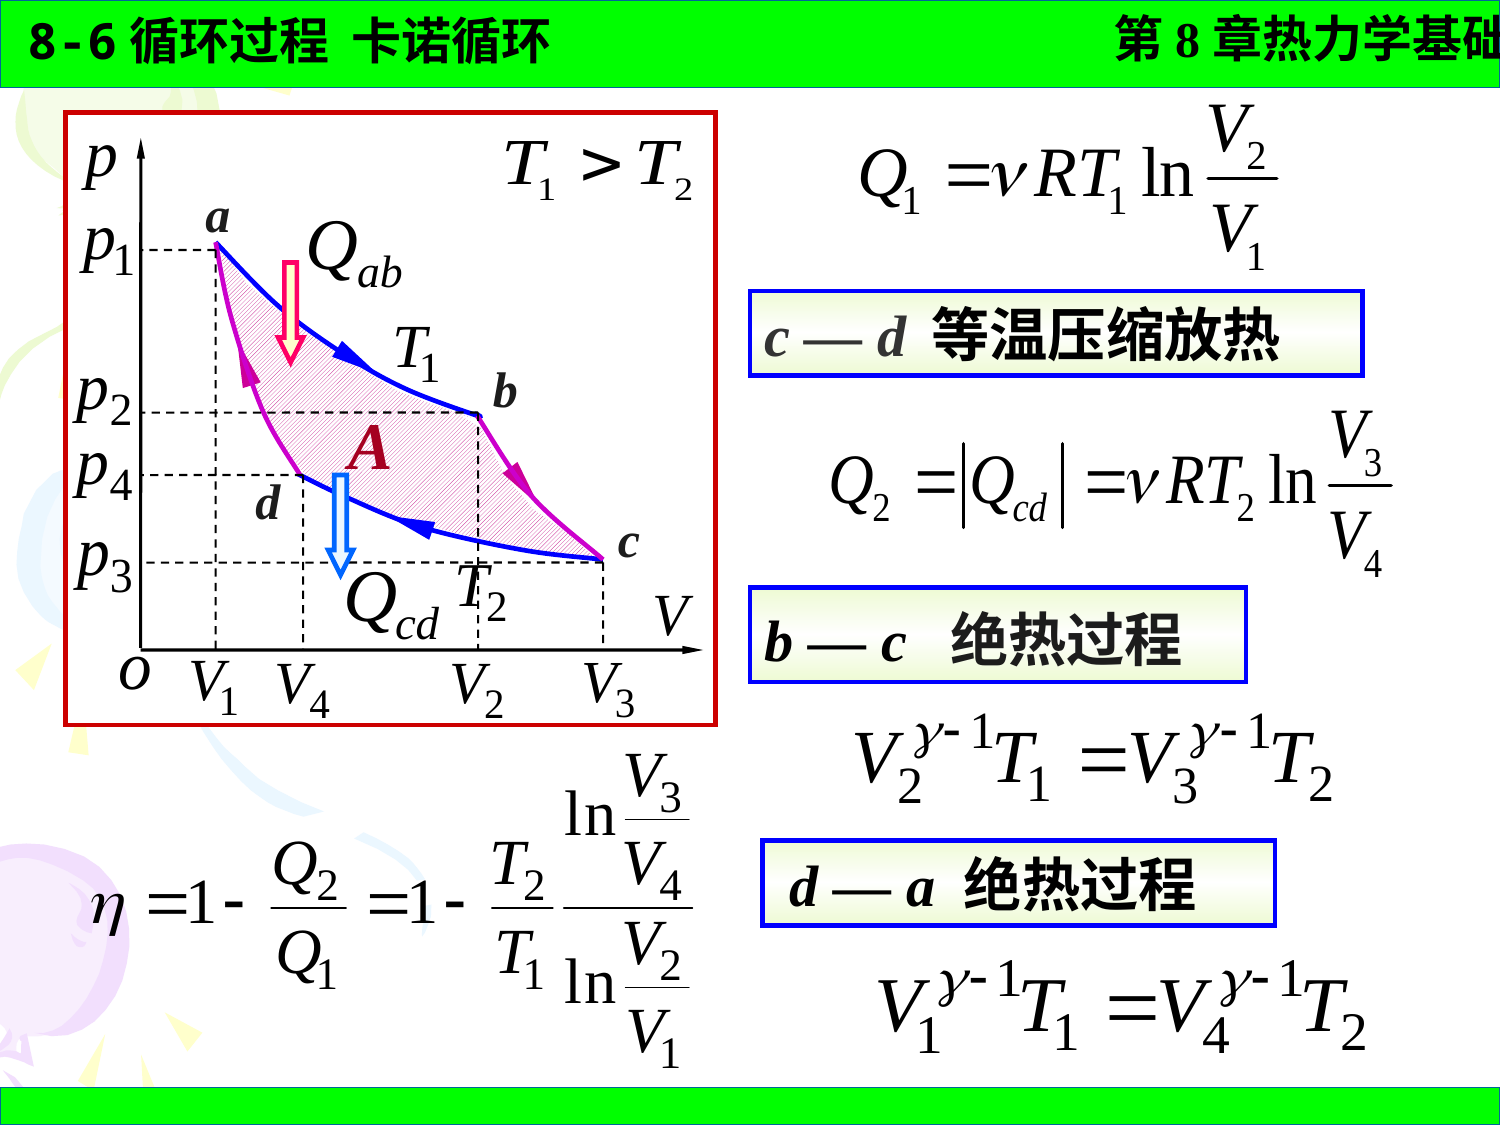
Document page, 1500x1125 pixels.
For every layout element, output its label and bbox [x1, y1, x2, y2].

text_box [749, 587, 1353, 820]
text_box [62, 112, 716, 727]
text_box [762, 840, 1376, 1063]
text_box [749, 290, 1403, 593]
text_box [499, 124, 701, 208]
text_box [327, 474, 469, 668]
text_box [848, 83, 1294, 286]
text_box [277, 187, 429, 363]
text_box [87, 737, 701, 1076]
